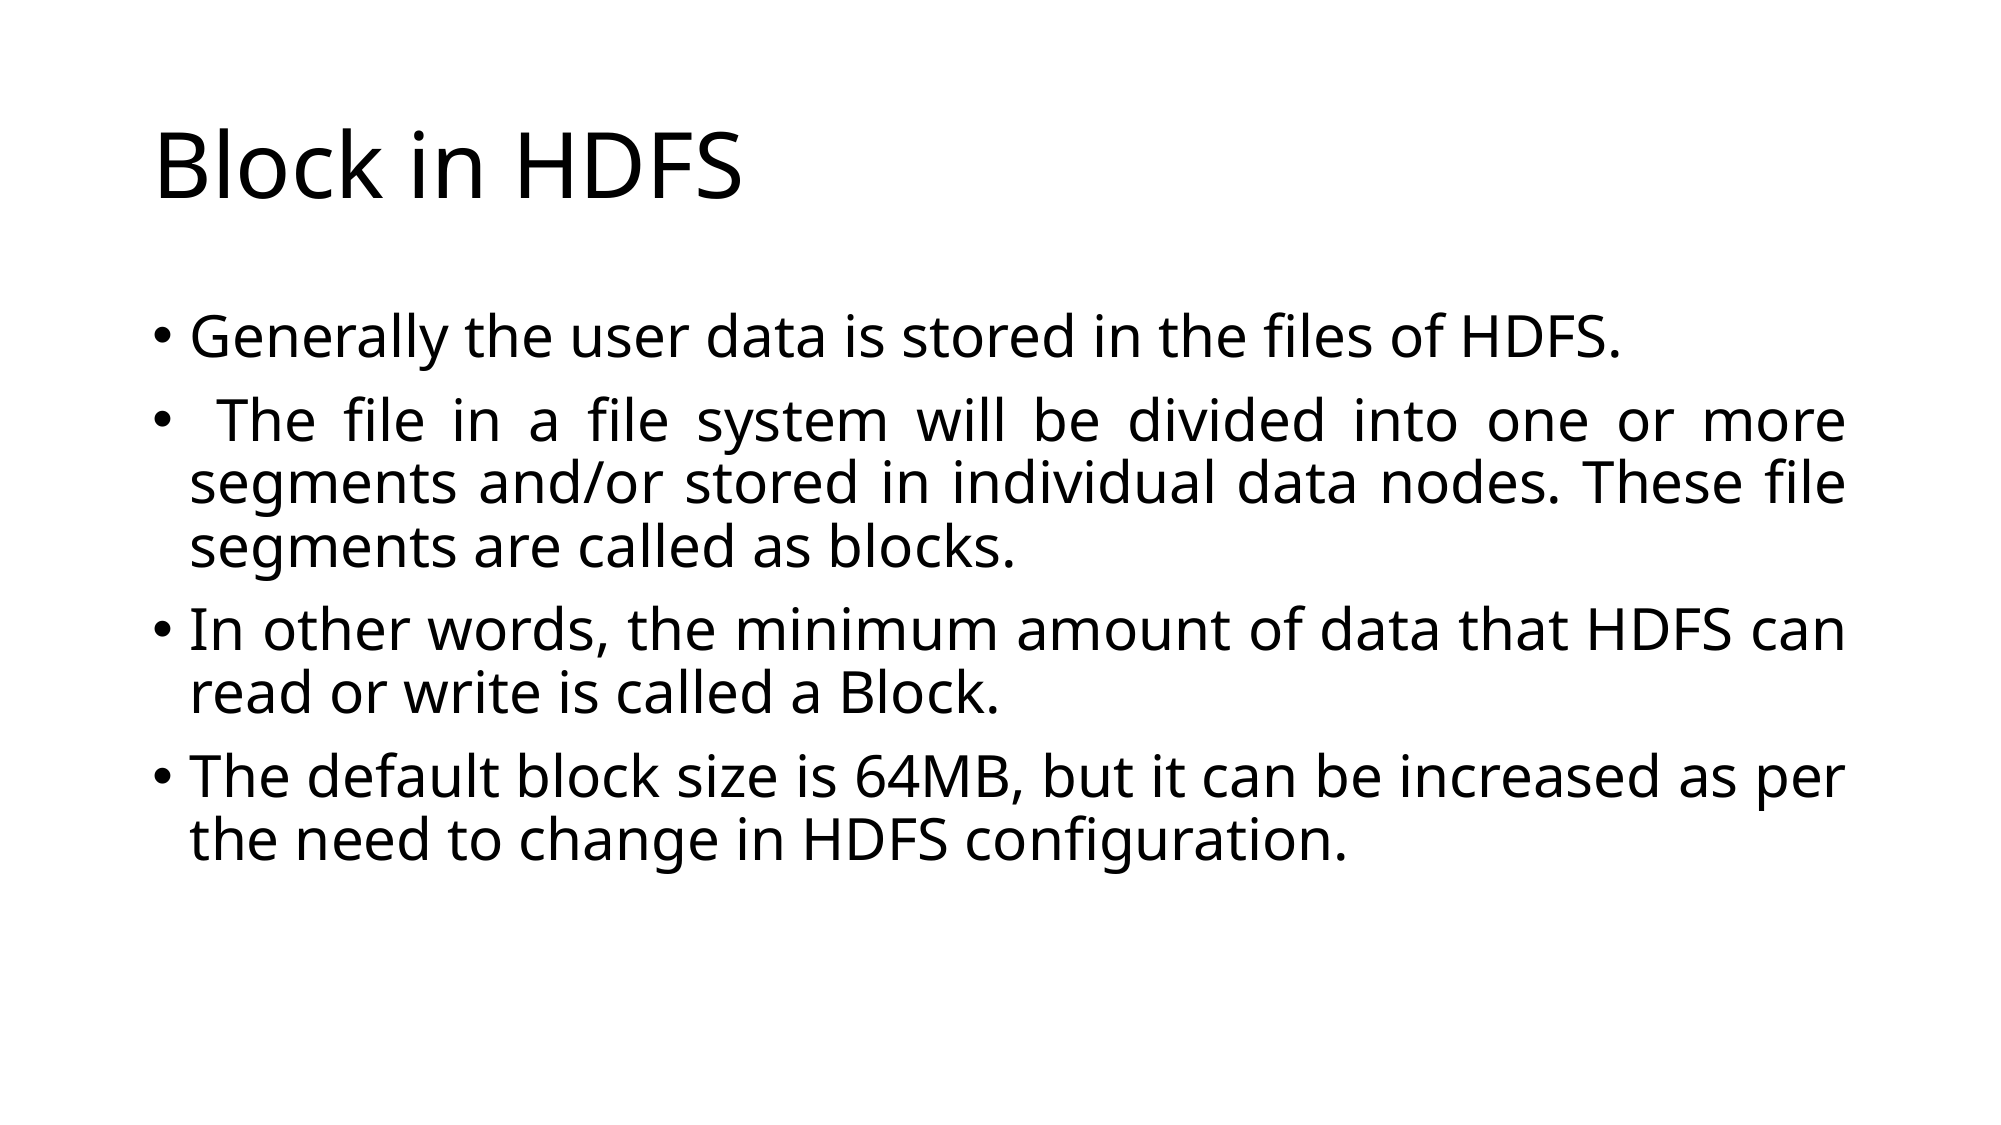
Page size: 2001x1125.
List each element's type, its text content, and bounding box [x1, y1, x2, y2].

title Block in HDFS [137, 59, 1863, 278]
list Generally the user data is stored in the files of HDFS. The file in a file system will be divided into one or more segments and/or stored in individual data nodes. These file segments are called as blocks. In other words, the minimum amount of data that HDFS can read or write is called a Block. The default block size is 64MB, but it can be increased as per the need to change in HDFS configuration. [137, 299, 1863, 1014]
